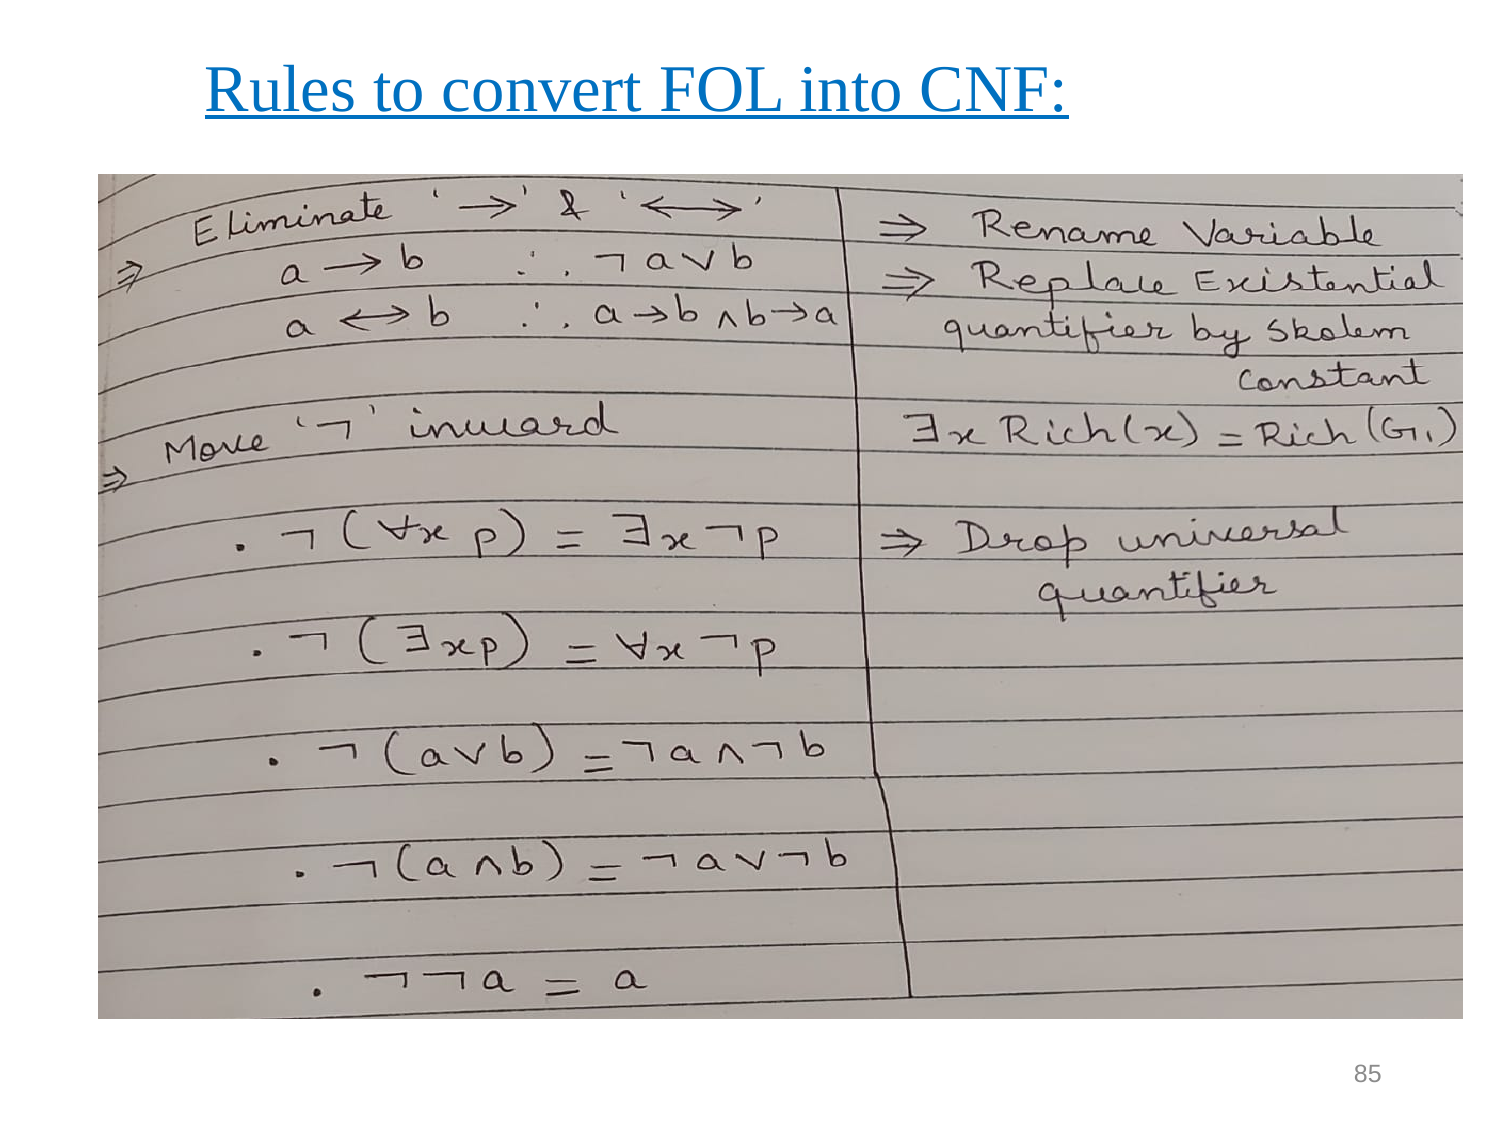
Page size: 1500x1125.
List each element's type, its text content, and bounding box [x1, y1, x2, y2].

title Rules to convert FOL into CNF: [189, 37, 1465, 143]
slide_number 85 [1059, 1042, 1397, 1103]
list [98, 174, 1463, 1019]
